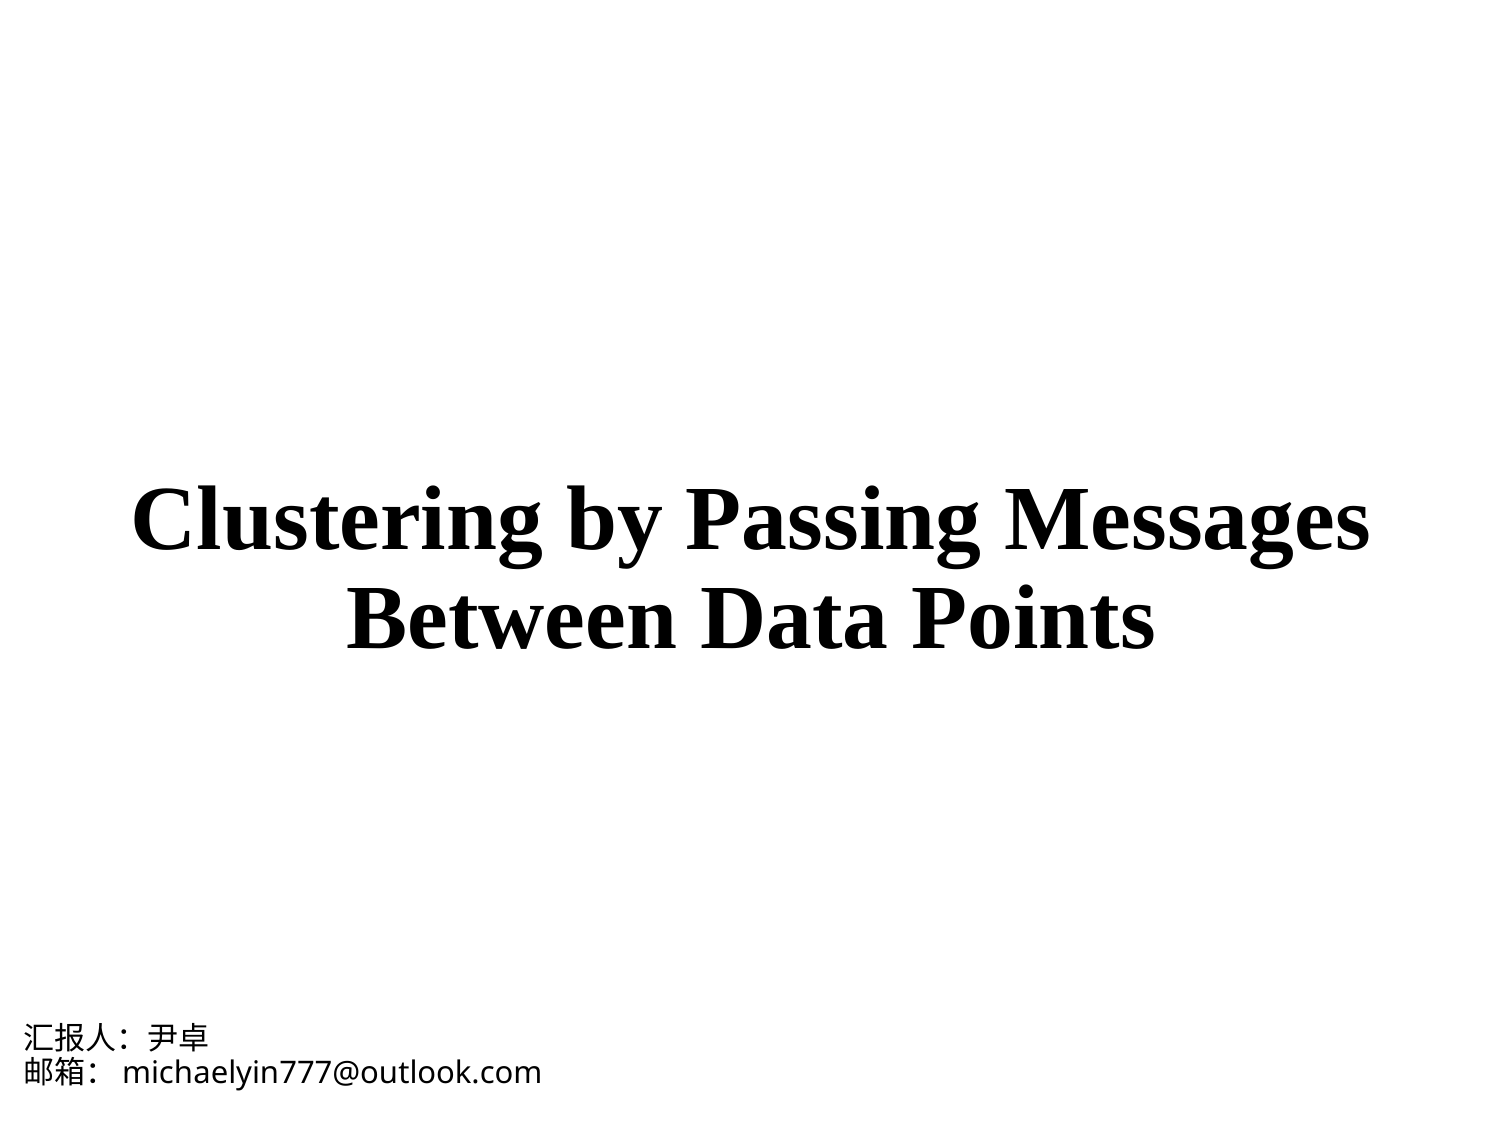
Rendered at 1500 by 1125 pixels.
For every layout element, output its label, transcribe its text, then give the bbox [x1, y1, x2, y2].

title Clustering by Passing Messages Between Data Points [52, 470, 1452, 676]
text_box 汇报人：尹卓 邮箱：michaelyin777@outlook.com [11, 1015, 593, 1096]
